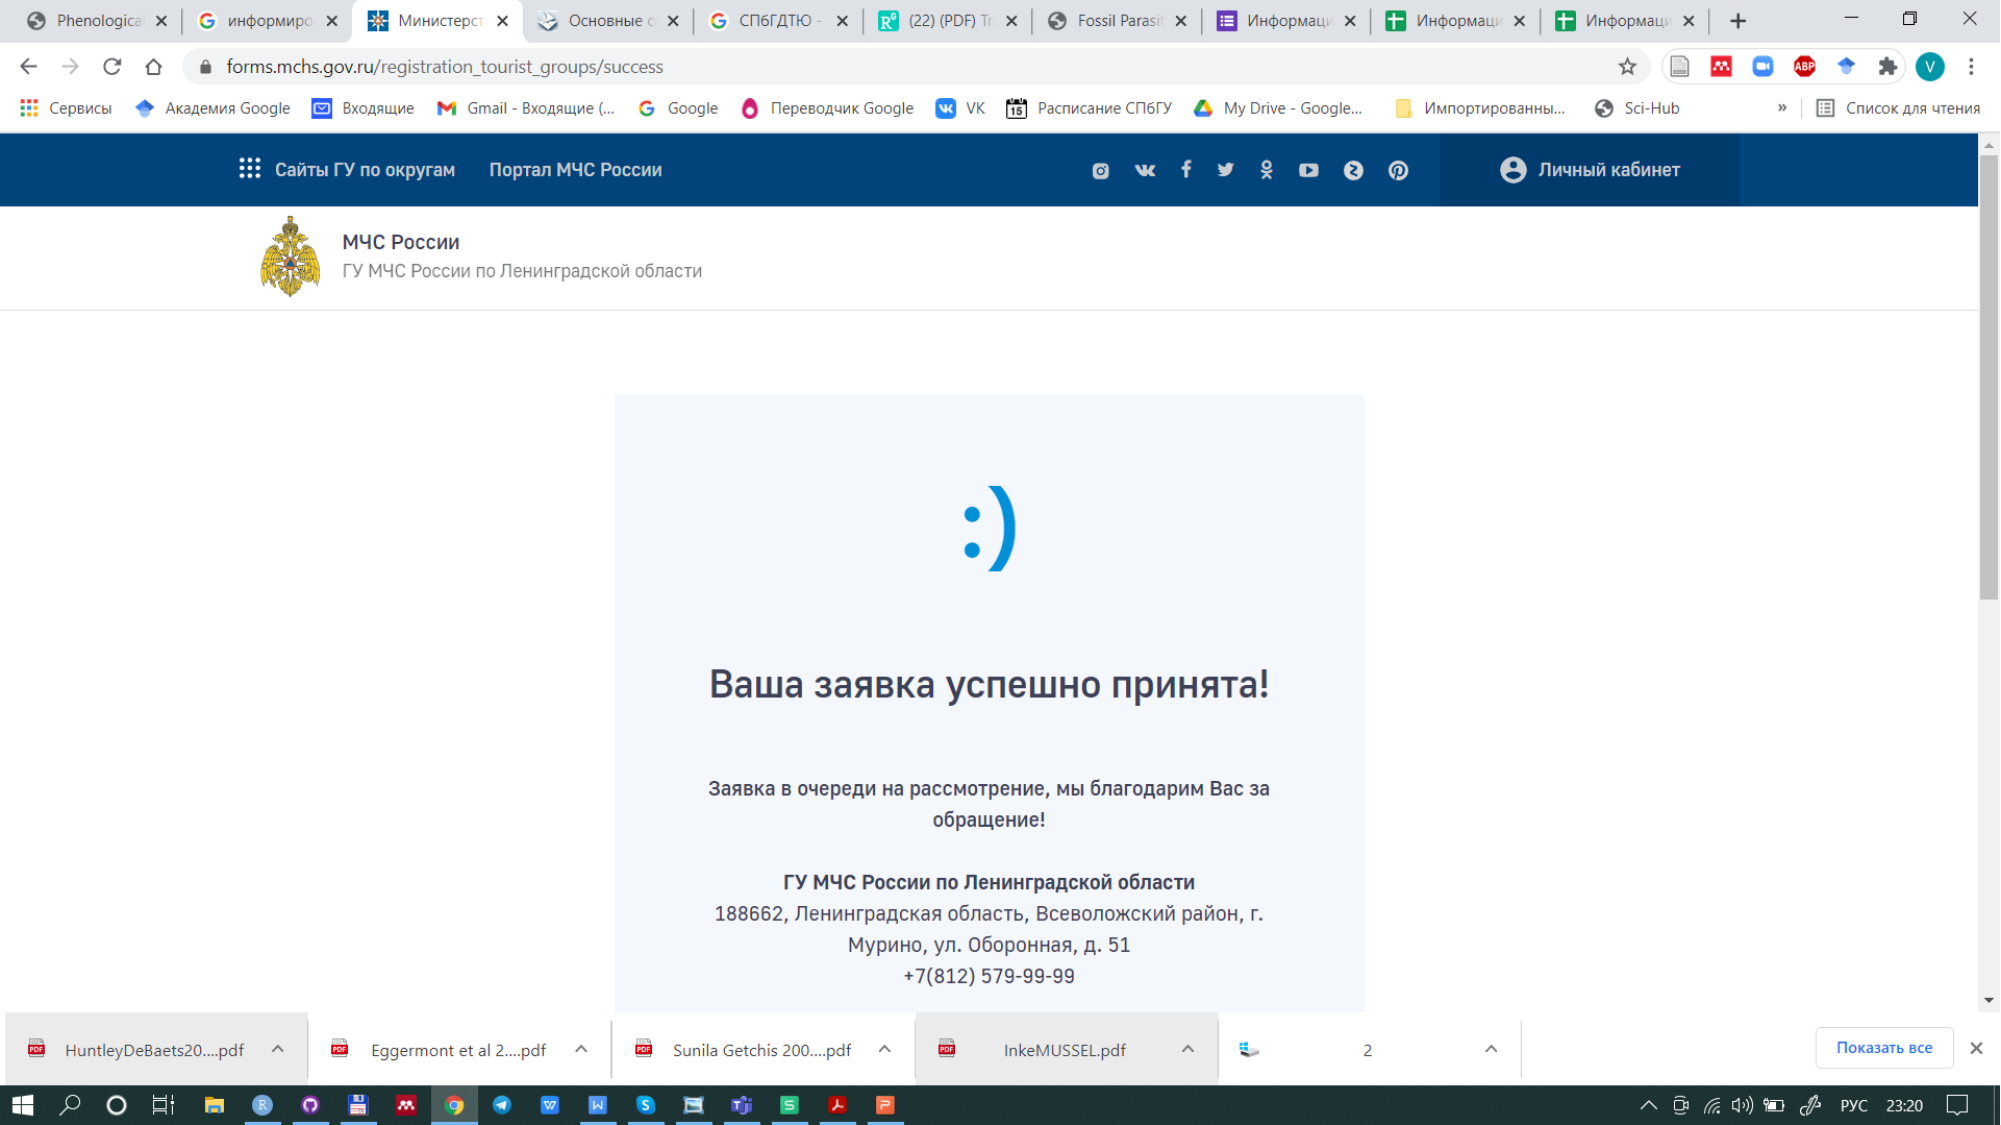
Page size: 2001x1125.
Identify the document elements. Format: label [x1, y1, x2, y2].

list [0, 0, 2000, 1125]
